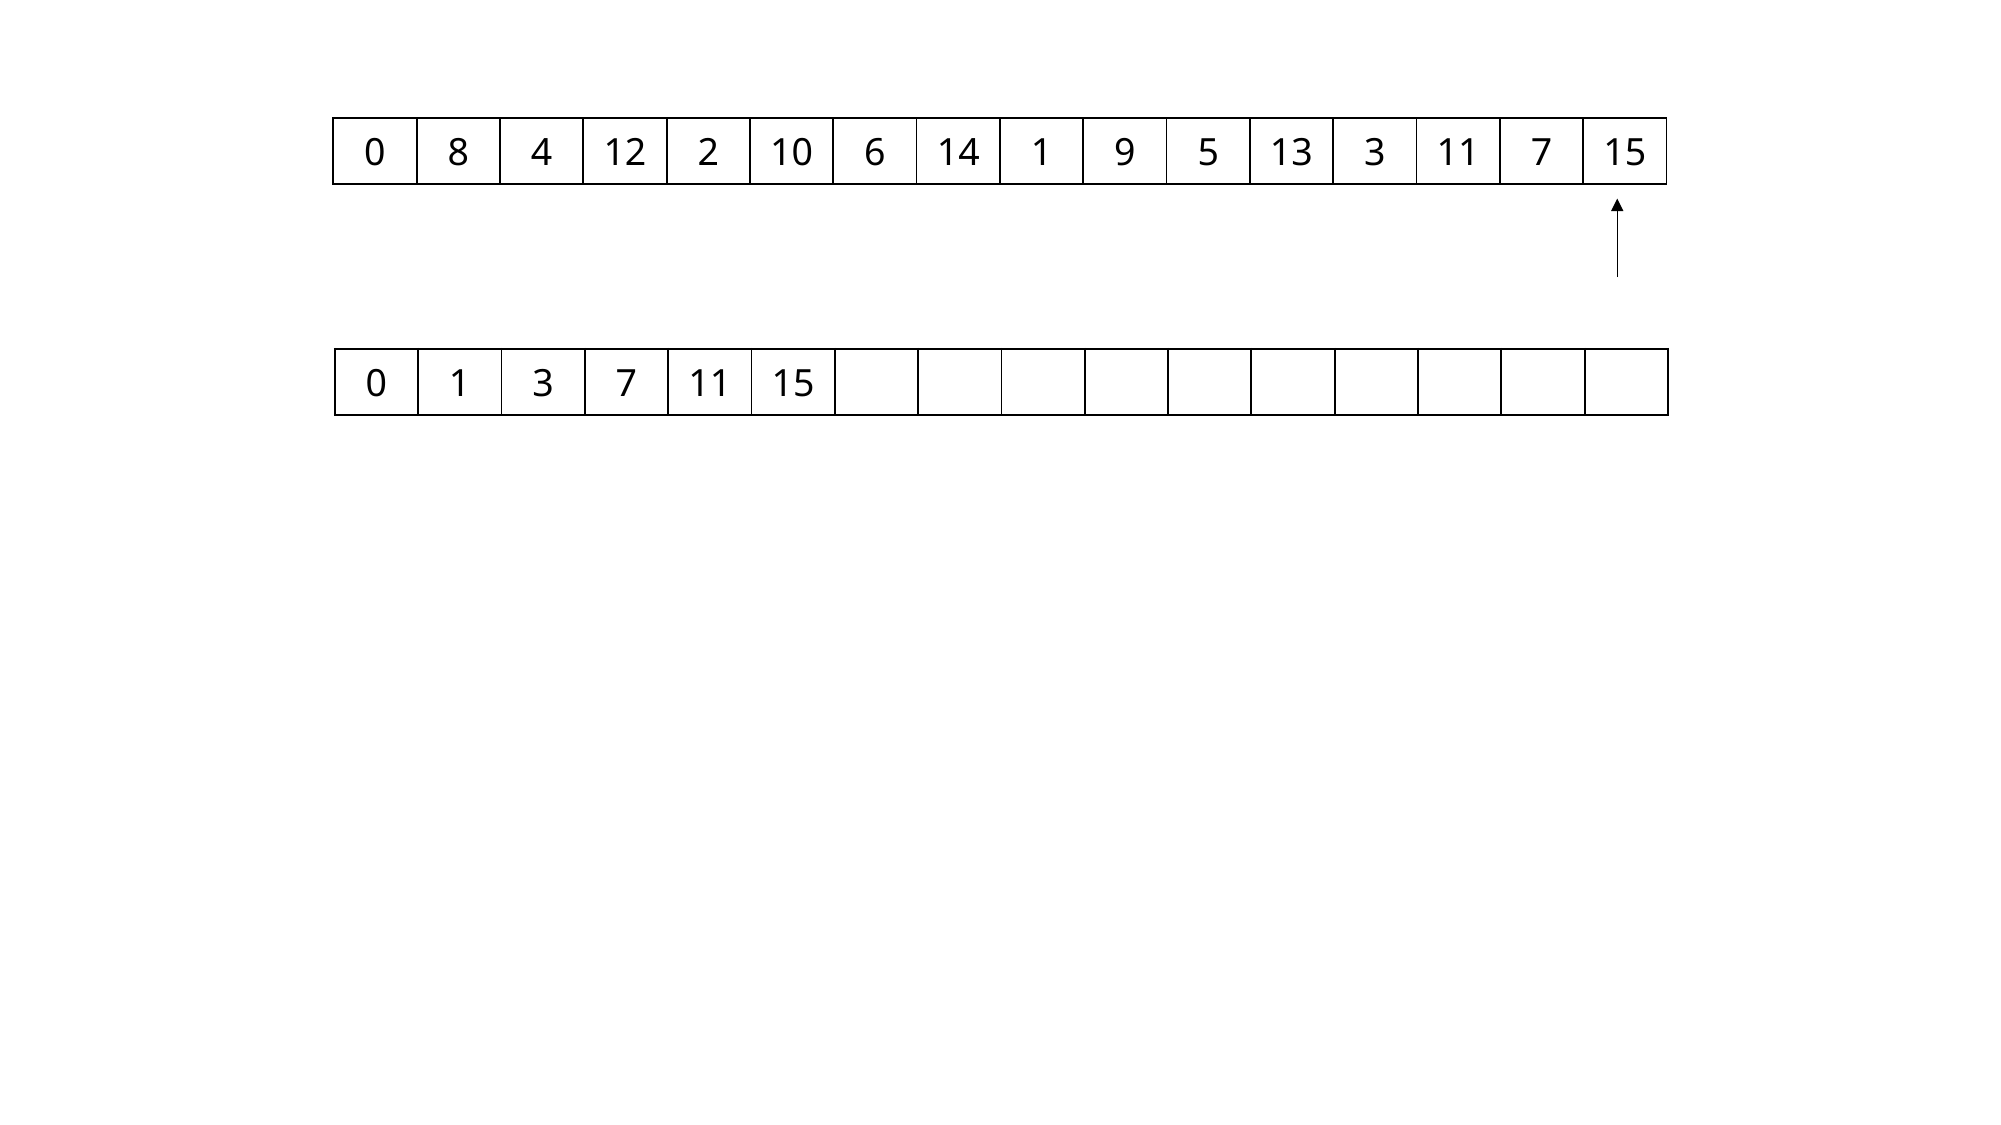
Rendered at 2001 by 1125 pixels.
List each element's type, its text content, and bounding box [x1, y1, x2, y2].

table_header [1336, 350, 1417, 414]
table_header 3 [1334, 119, 1416, 183]
table_header 12 [584, 119, 666, 183]
table_header 7 [1501, 119, 1582, 183]
table_header 4 [501, 119, 582, 183]
table_header [1002, 350, 1084, 414]
table_header [1419, 350, 1500, 414]
table_header [919, 350, 1001, 414]
table_header 0 [336, 350, 417, 414]
table_header 1 [1001, 119, 1082, 183]
table_header 3 [502, 350, 584, 414]
table_header 2 [668, 119, 749, 183]
table_header 7 [586, 350, 667, 414]
table_header [836, 350, 917, 414]
table_header 1 [419, 350, 501, 414]
table_header [1586, 350, 1667, 414]
table_header 13 [1251, 119, 1332, 183]
table_header 15 [1584, 119, 1666, 183]
table_header 8 [418, 119, 499, 183]
table_header 0 [334, 119, 416, 183]
table_header 11 [1417, 119, 1499, 183]
table_header 14 [917, 119, 999, 183]
table_header [1502, 350, 1584, 414]
table_header [1086, 350, 1167, 414]
table_header [1252, 350, 1334, 414]
table_header 10 [751, 119, 832, 183]
table_header 5 [1167, 119, 1249, 183]
table_header 11 [669, 350, 751, 414]
table_header 9 [1084, 119, 1166, 183]
table_header 6 [834, 119, 916, 183]
table_header [1169, 350, 1250, 414]
table_header 15 [752, 350, 834, 414]
